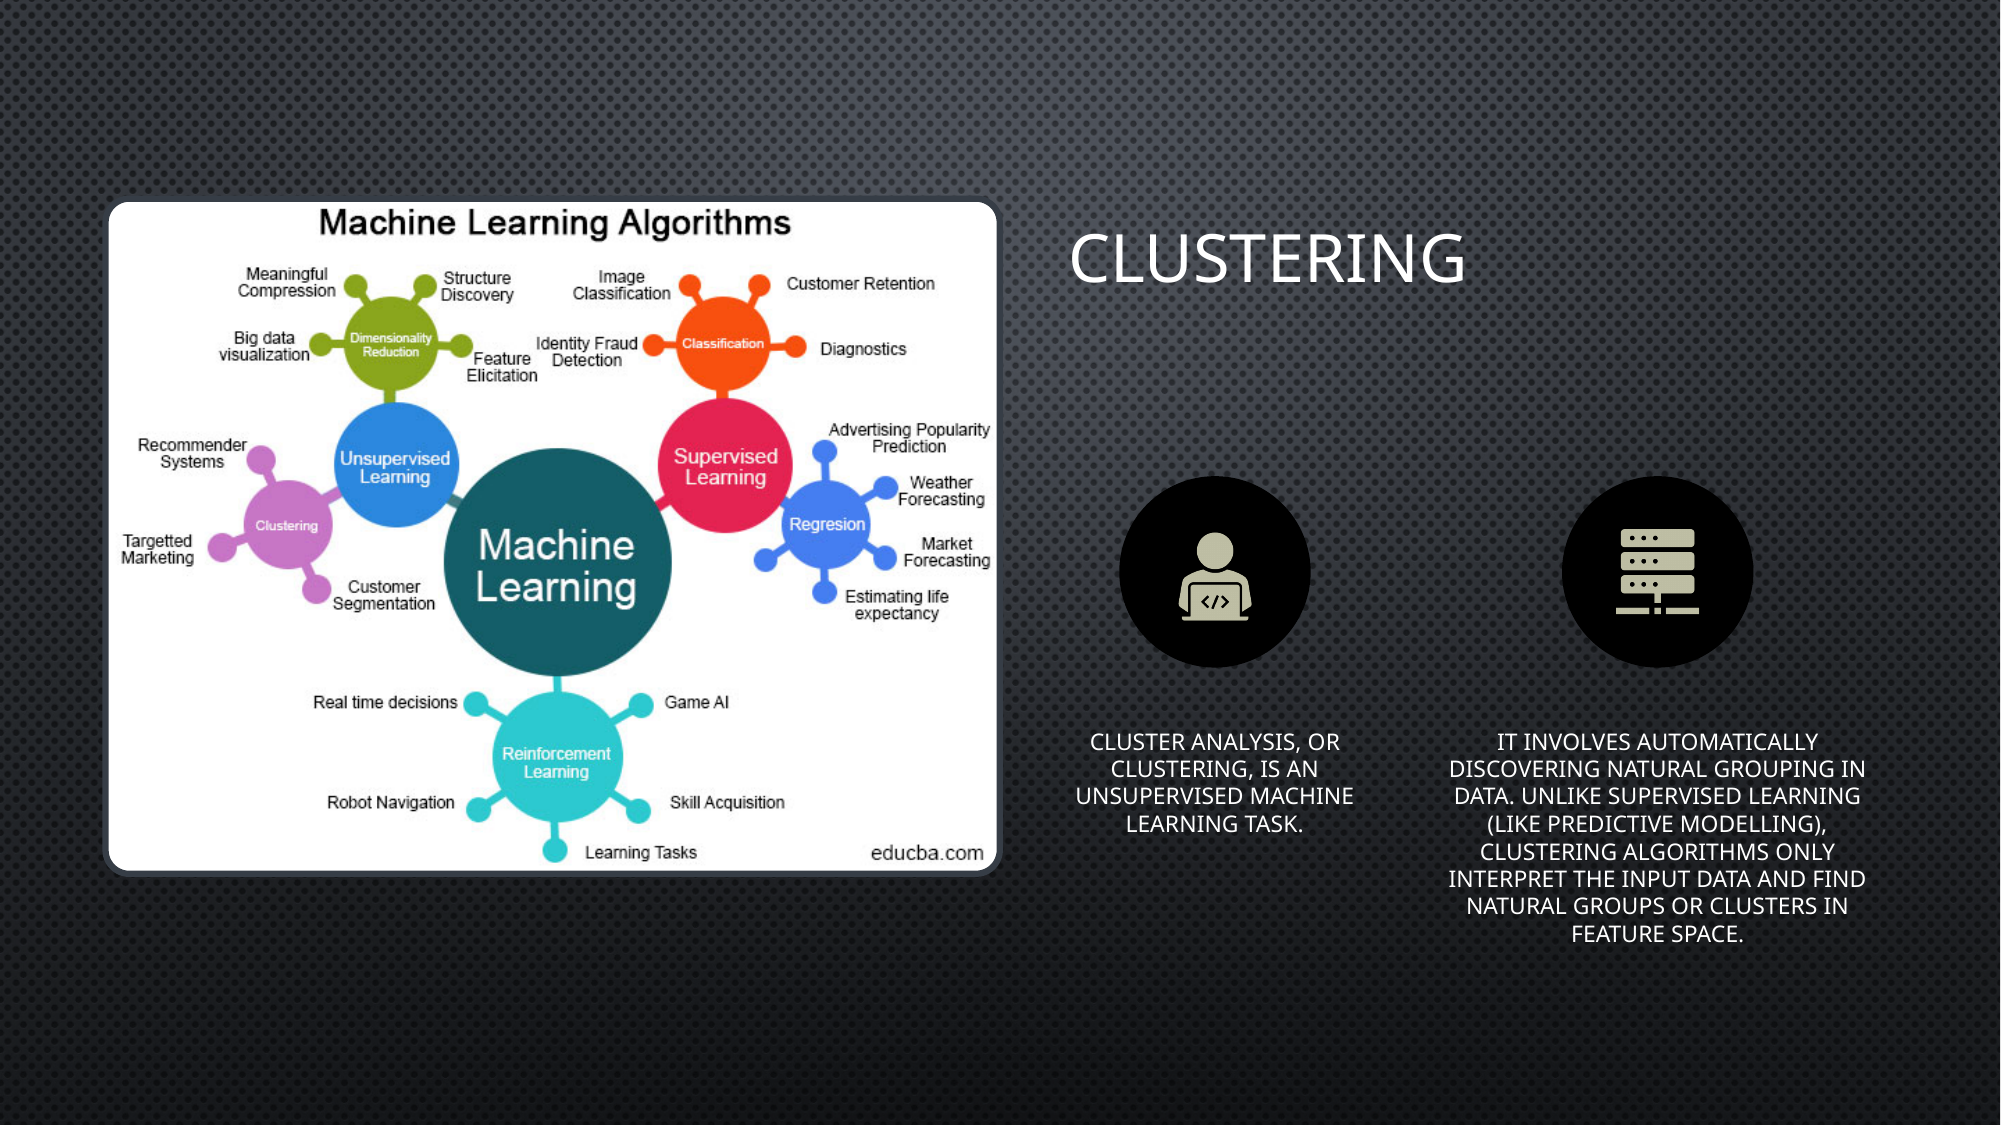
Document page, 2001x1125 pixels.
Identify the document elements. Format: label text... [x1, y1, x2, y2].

picture [105, 198, 1001, 875]
title Clustering [1053, 99, 1894, 413]
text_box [1052, 437, 1894, 966]
